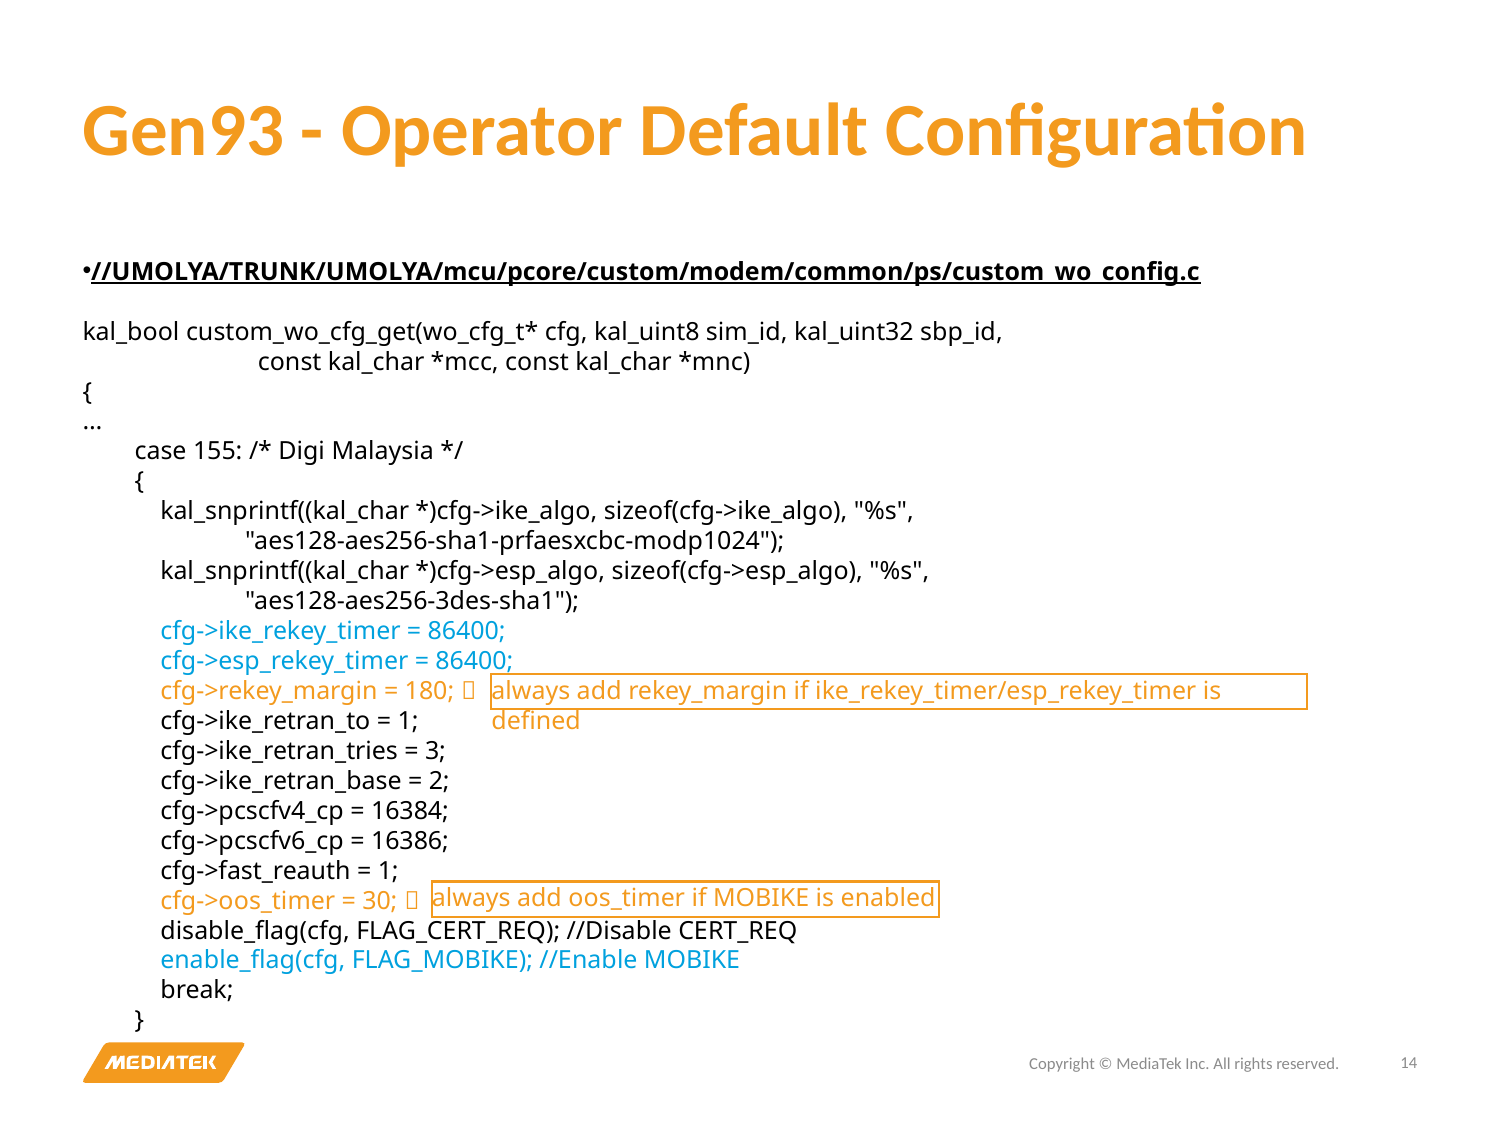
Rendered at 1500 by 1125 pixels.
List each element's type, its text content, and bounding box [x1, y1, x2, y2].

text_box //UMOLYA/TRUNK/UMOLYA/mcu/pcore/custom/modem/common/ps/custom_wo_config.c kal_bool custom_wo_cfg_get(wo_cfg_t* cfg, kal_uint8 sim_id, kal_uint32 sbp_id, const kal_char *mcc, const kal_char *mnc) { … case 155: /* Digi Malaysia */ { kal_snprintf((kal_char *)cfg->ike_algo, sizeof(cfg->ike_algo), "%s", "aes128-aes256-sha1-prfaesxcbc-modp1024"); kal_snprintf((kal_char *)cfg->esp_algo, sizeof(cfg->esp_algo), "%s", "aes128-aes256-3des-sha1"); cfg->ike_rekey_timer = 86400; cfg->esp_rekey_timer = 86400; cfg->rekey_margin = 180;  cfg->ike_retran_to = 1; cfg->ike_retran_tries = 3; cfg->ike_retran_base = 2; cfg->pcscfv4_cp = 16384; cfg->pcscfv6_cp = 16386; cfg->fast_reauth = 1; cfg->oos_timer = 30;  disable_flag(cfg, FLAG_CERT_REQ); //Disable CERT_REQ enable_flag(cfg, FLAG_MOBIKE); //Enable MOBIKE break; } [82, 255, 1418, 1063]
slide_number 14 [1371, 1063, 1418, 1075]
slide_number Copyright © MediaTek Inc. All rights reserved. [955, 1063, 1340, 1075]
title Gen93 - Operator Default Configuration [82, 96, 1418, 255]
text_box always add oos_timer if MOBIKE is enabled [431, 880, 940, 918]
text_box always add rekey_margin if ike_rekey_timer/esp_rekey_timer is defined [490, 673, 1308, 710]
